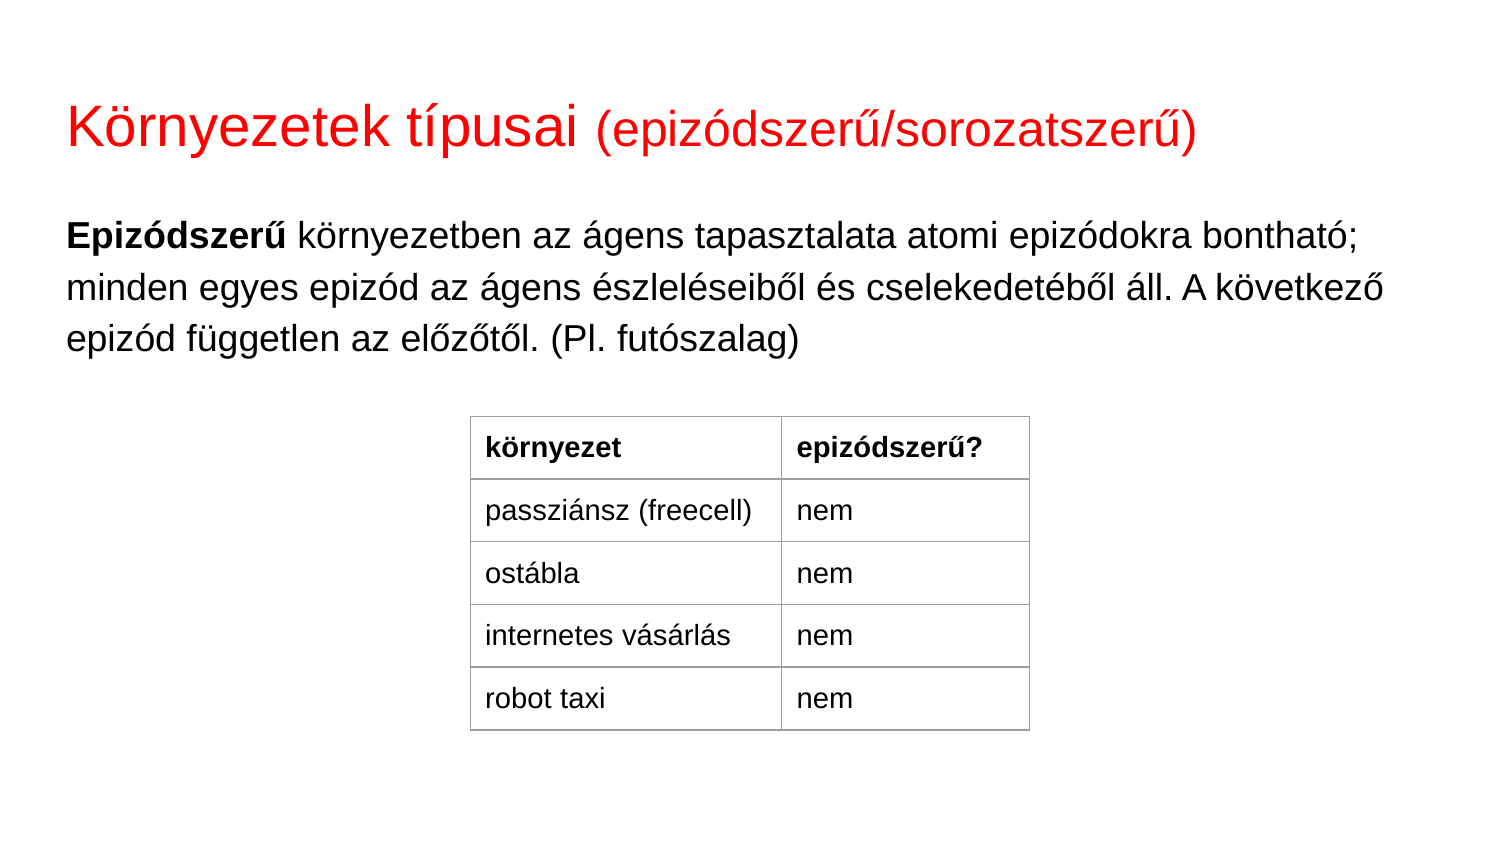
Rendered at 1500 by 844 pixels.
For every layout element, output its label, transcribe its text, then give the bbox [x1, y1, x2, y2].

title Környezetek típusai (epizódszerű/sorozatszerű) [51, 72, 1449, 167]
table_cell nem [782, 605, 1029, 666]
table_cell internetes vásárlás [471, 605, 781, 666]
table_cell nem [782, 542, 1029, 604]
table_cell nem [782, 668, 1029, 729]
list Epizódszerű környezetben az ágens tapasztalata atomi epizódokra bontható; minden egyes epizód az ágens észleléseiből és cselekedetéből áll. A következő epizód független az előzőtől. (Pl. futószalag) [51, 189, 1449, 750]
table_header környezet [471, 417, 781, 478]
table_cell robot taxi [471, 668, 781, 729]
table_header epizódszerű? [782, 417, 1029, 478]
table_cell ostábla [471, 542, 781, 604]
table_cell passziánsz (freecell) [471, 480, 781, 541]
table_cell nem [782, 480, 1029, 541]
